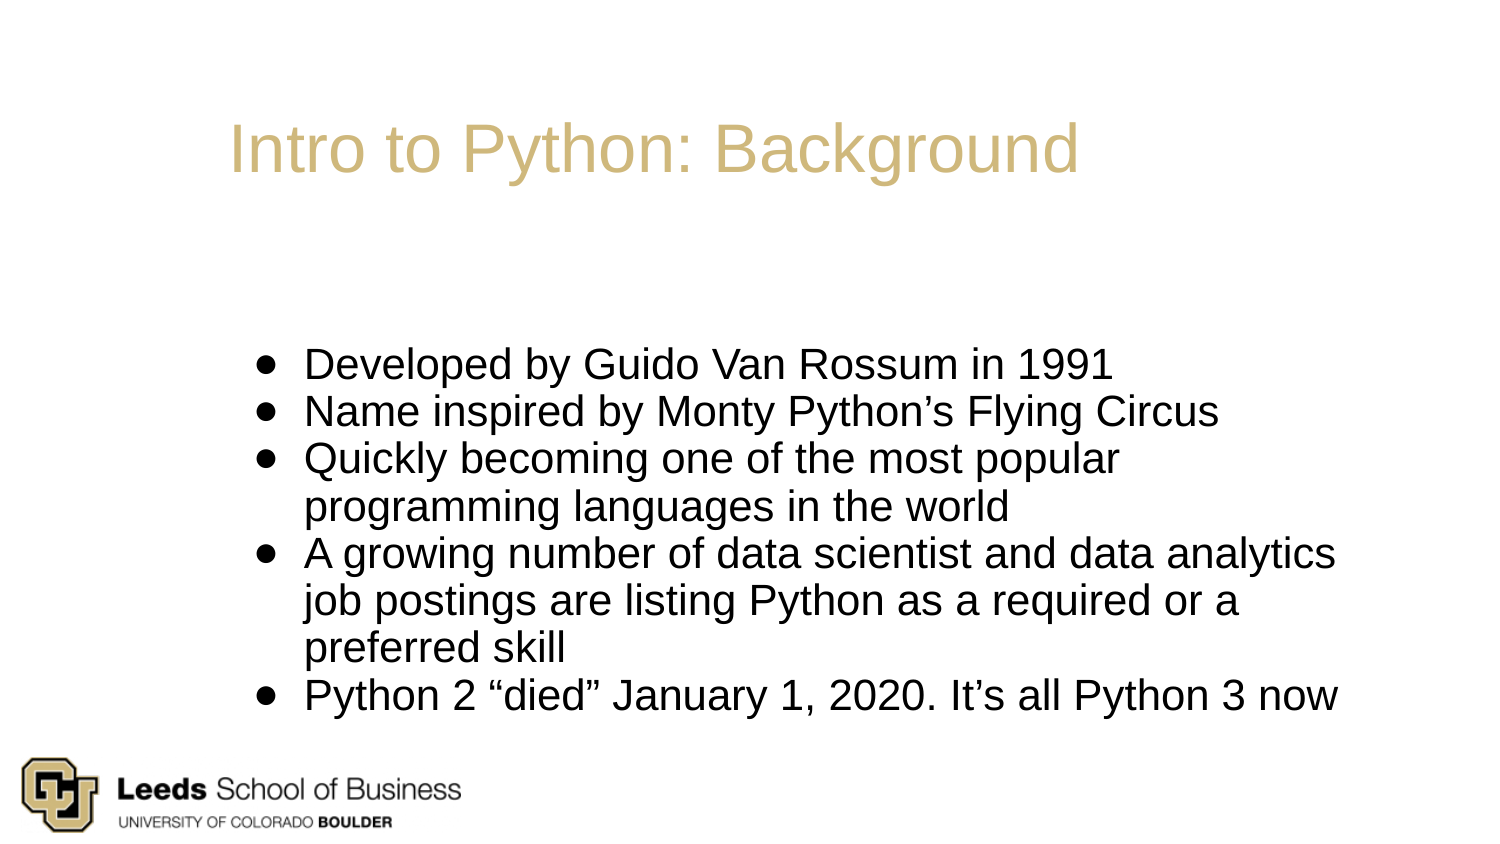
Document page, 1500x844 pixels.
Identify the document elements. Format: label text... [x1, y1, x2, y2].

title Intro to Python: Background [213, 98, 1368, 263]
list Developed by Guido Van Rossum in 1991 Name inspired by Monty Python’s Flying Circus Quickly becoming one of the most popular programming languages in the world A growing number of data scientist and data analytics job postings are listing Python as a required or a preferred skill Python 2 “died” January 1, 2020. It’s all Python 3 now [213, 326, 1368, 744]
picture [21, 757, 461, 833]
